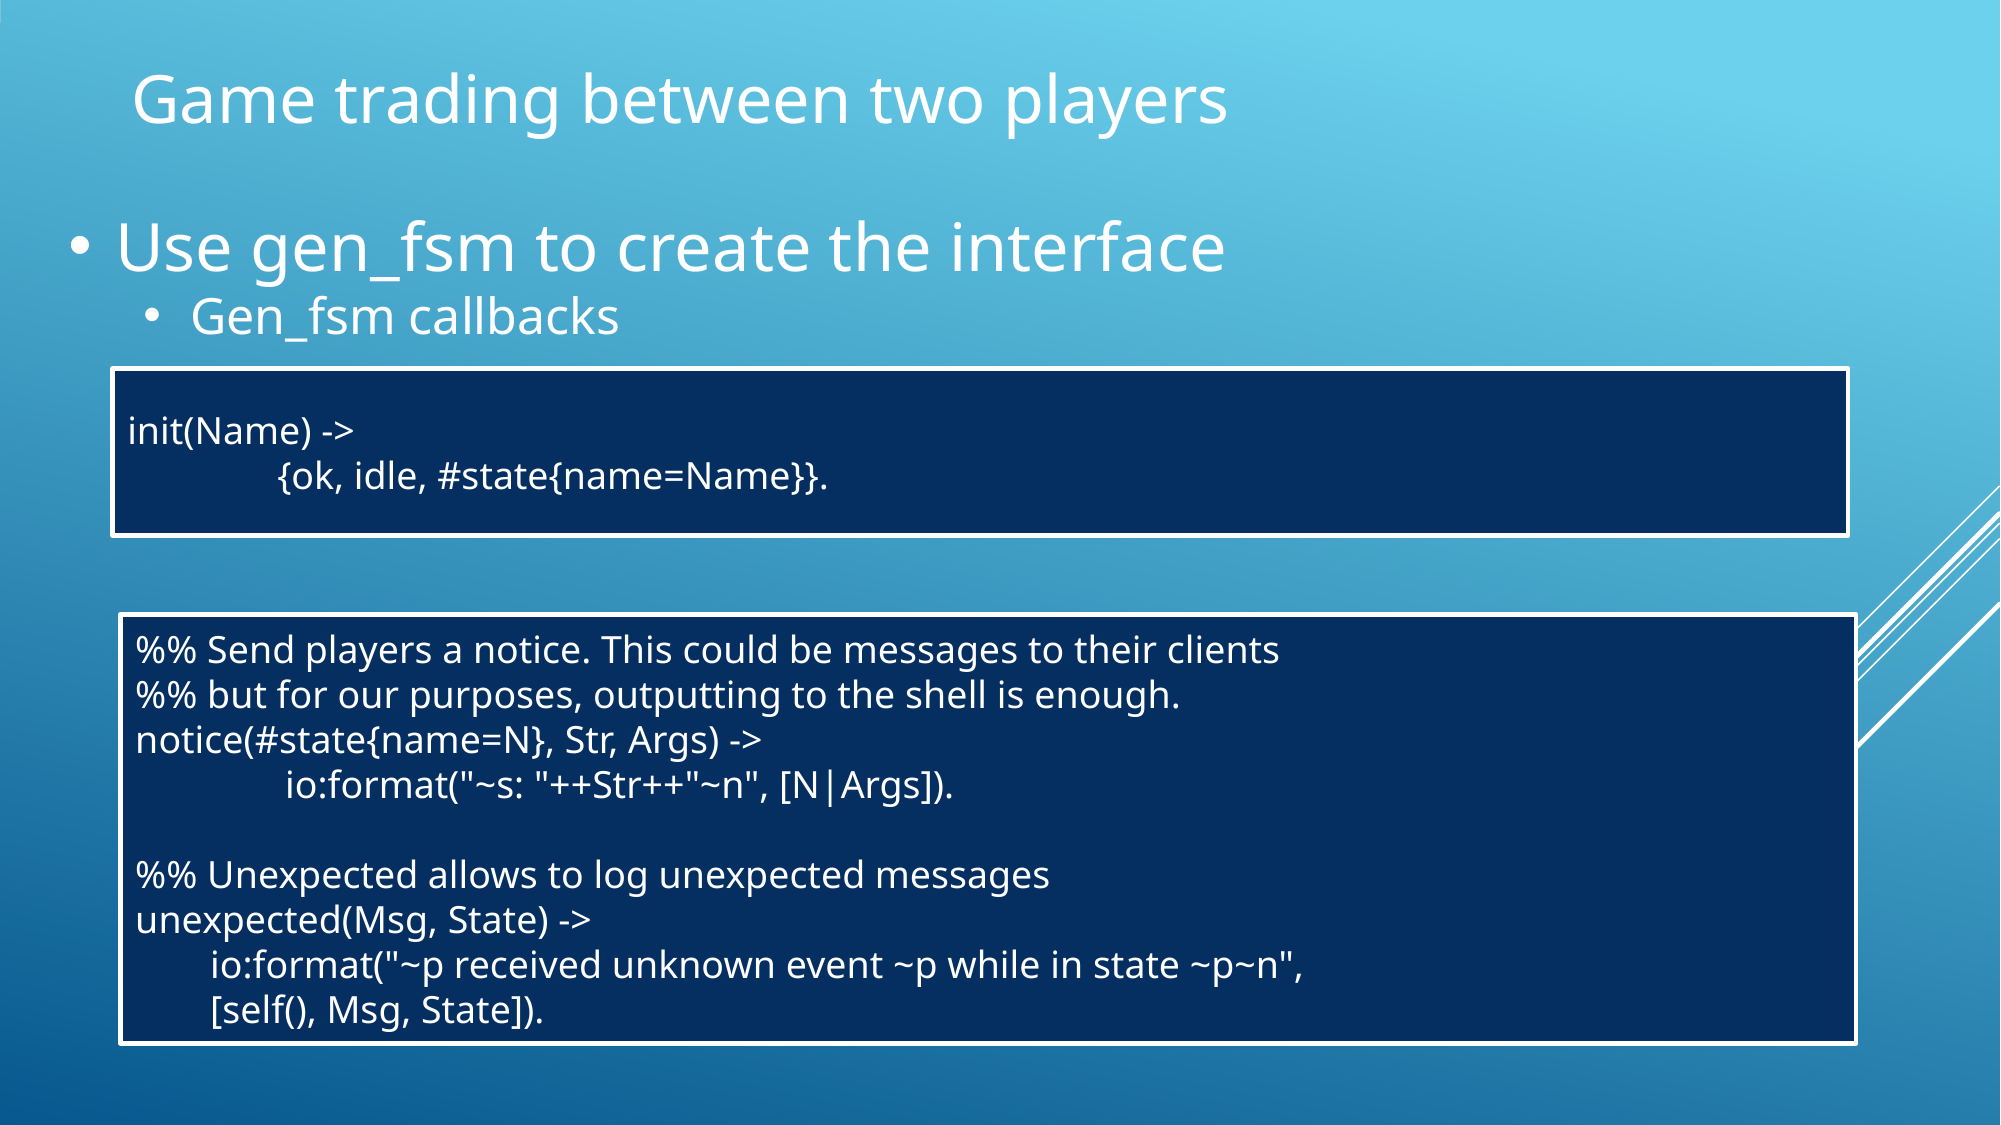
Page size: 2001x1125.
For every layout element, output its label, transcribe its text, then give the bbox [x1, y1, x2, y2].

text_box init(Name) -> {ok, idle, #state{name=Name}}. [110, 366, 1850, 538]
text_box Game trading between two players [116, 49, 1246, 144]
text_box %% Send players a notice. This could be messages to their clients %% but for our purposes, outputting to the shell is enough. notice(#state{name=N}, Str, Args) -> io:format("~s: "++Str++"~n", [N|Args]). %% Unexpected allows to log unexpected messages unexpected(Msg, State) -> io:format("~p received unknown event ~p while in state ~p~n", [self(), Msg, State]). [118, 612, 1858, 1046]
text_box Use gen_fsm to create the interface Gen_fsm callbacks [53, 197, 1908, 712]
